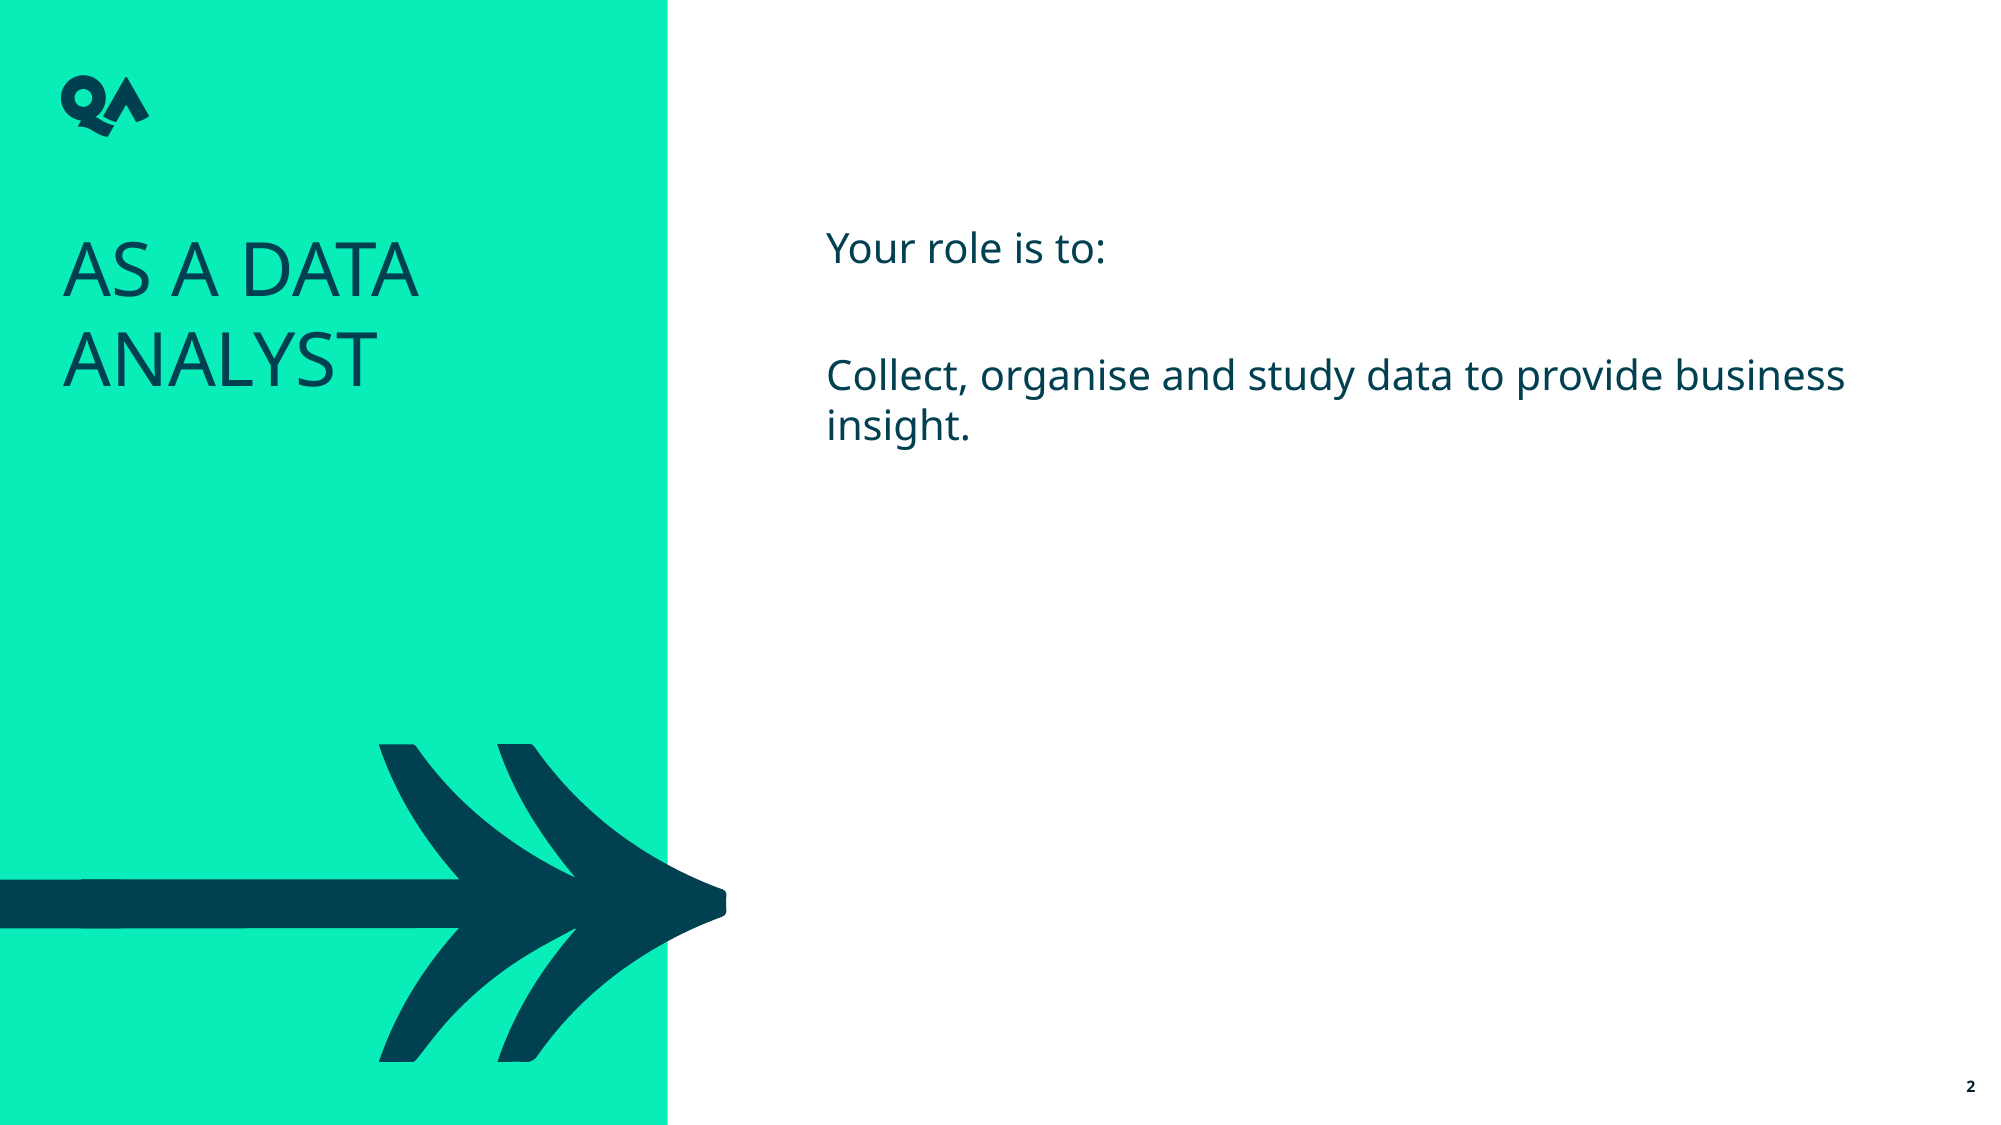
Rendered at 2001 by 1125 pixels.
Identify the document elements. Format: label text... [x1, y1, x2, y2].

list As a Data Analyst [63, 221, 628, 673]
slide_number 2 [1846, 1068, 1976, 1098]
picture [44, 61, 166, 148]
list Your role is to: Collect, organise and study data to provide business insight. [826, 221, 1937, 1061]
